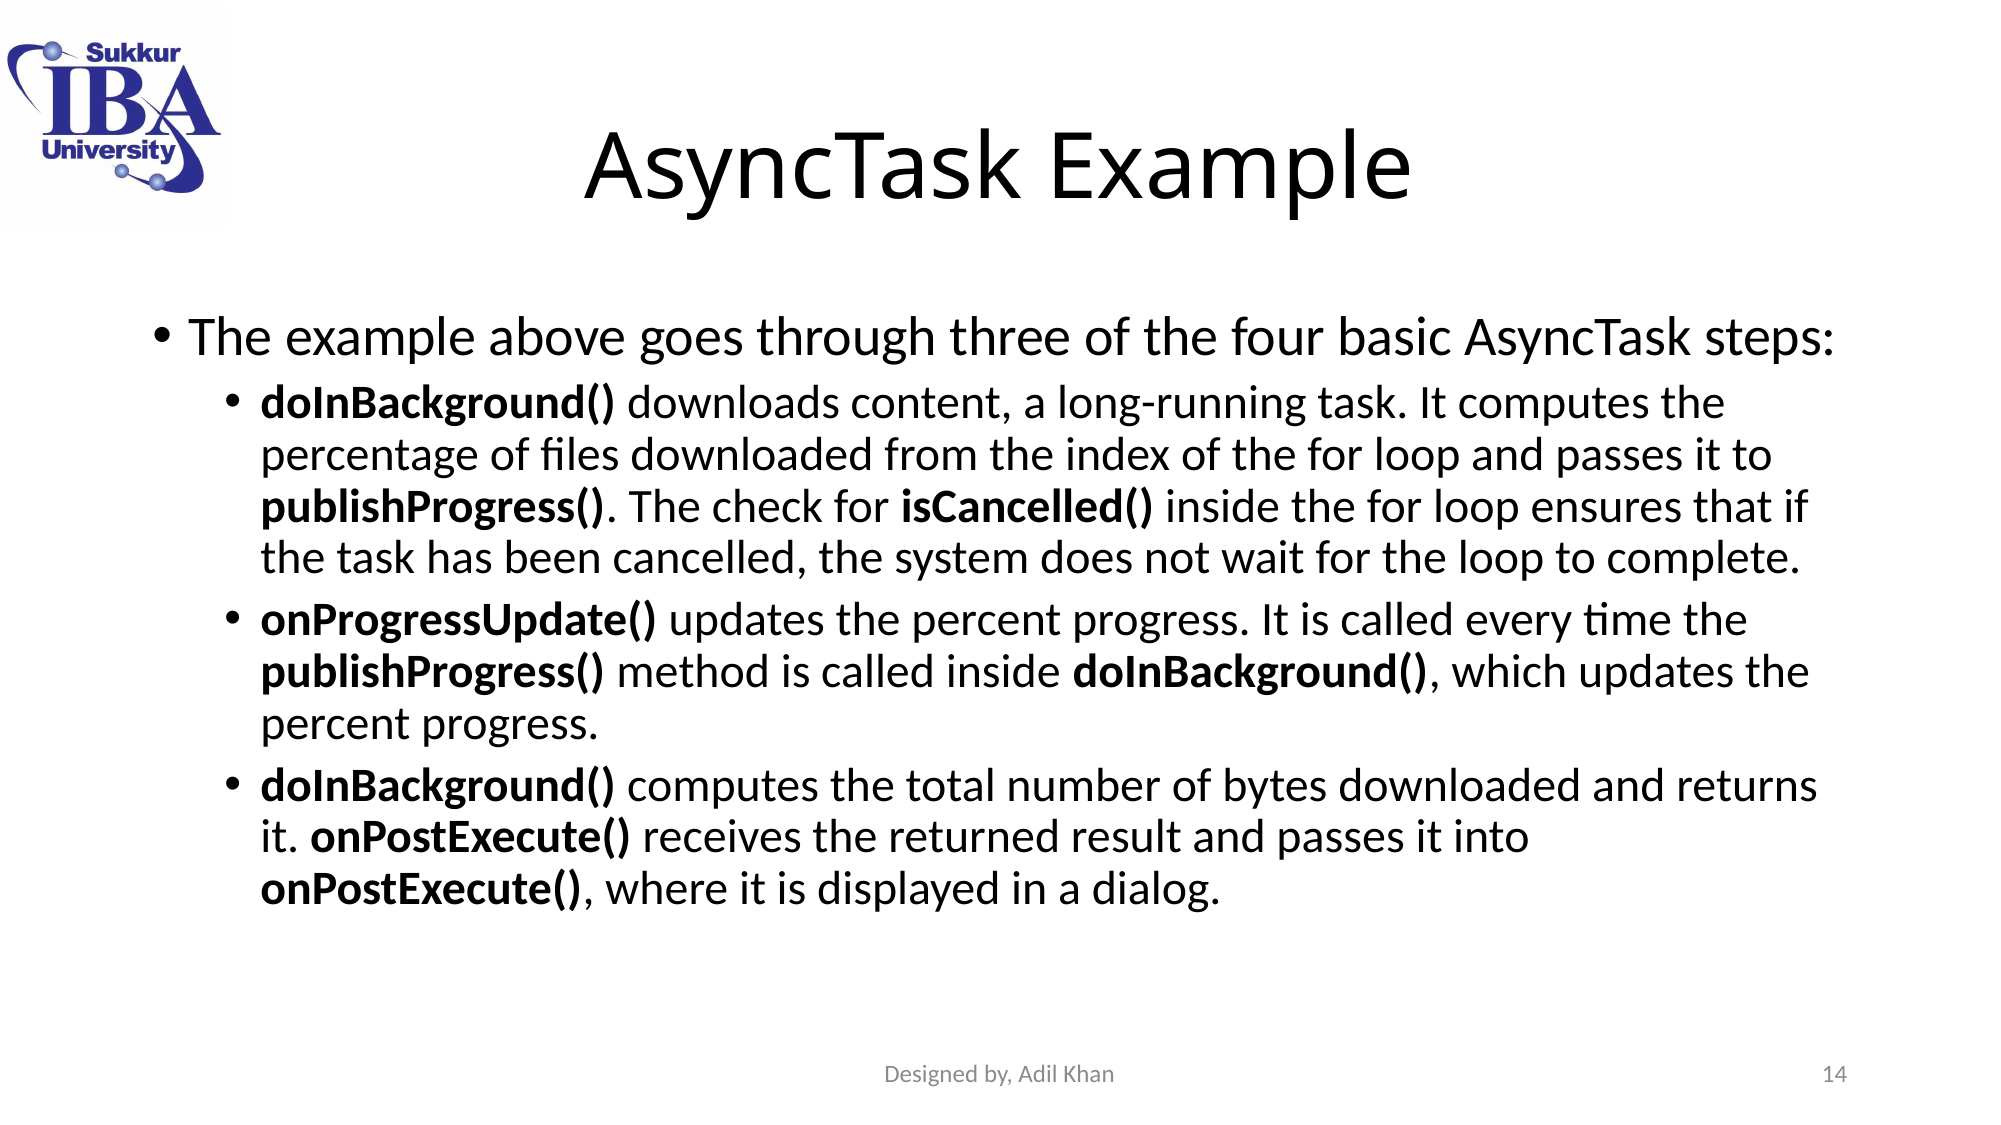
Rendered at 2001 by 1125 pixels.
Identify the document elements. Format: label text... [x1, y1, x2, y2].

picture [1, 4, 227, 230]
slide_number 14 [1412, 1042, 1863, 1103]
title AsyncTask Example [137, 59, 1863, 278]
list The example above goes through three of the four basic AsyncTask steps: doInBackground() downloads content, a long-running task. It computes the percentage of files downloaded from the index of the for loop and passes it to publishProgress(). The check for isCancelled() inside the for loop ensures that if the task has been cancelled, the system does not wait for the loop to complete. onProgressUpdate() updates the percent progress. It is called every time the publishProgress() method is called inside doInBackground(), which updates the percent progress. doInBackground() computes the total number of bytes downloaded and returns it. onPostExecute() receives the returned result and passes it into onPostExecute(), where it is displayed in a dialog. [137, 299, 1863, 1014]
footer Designed by, Adil Khan [662, 1042, 1338, 1103]
